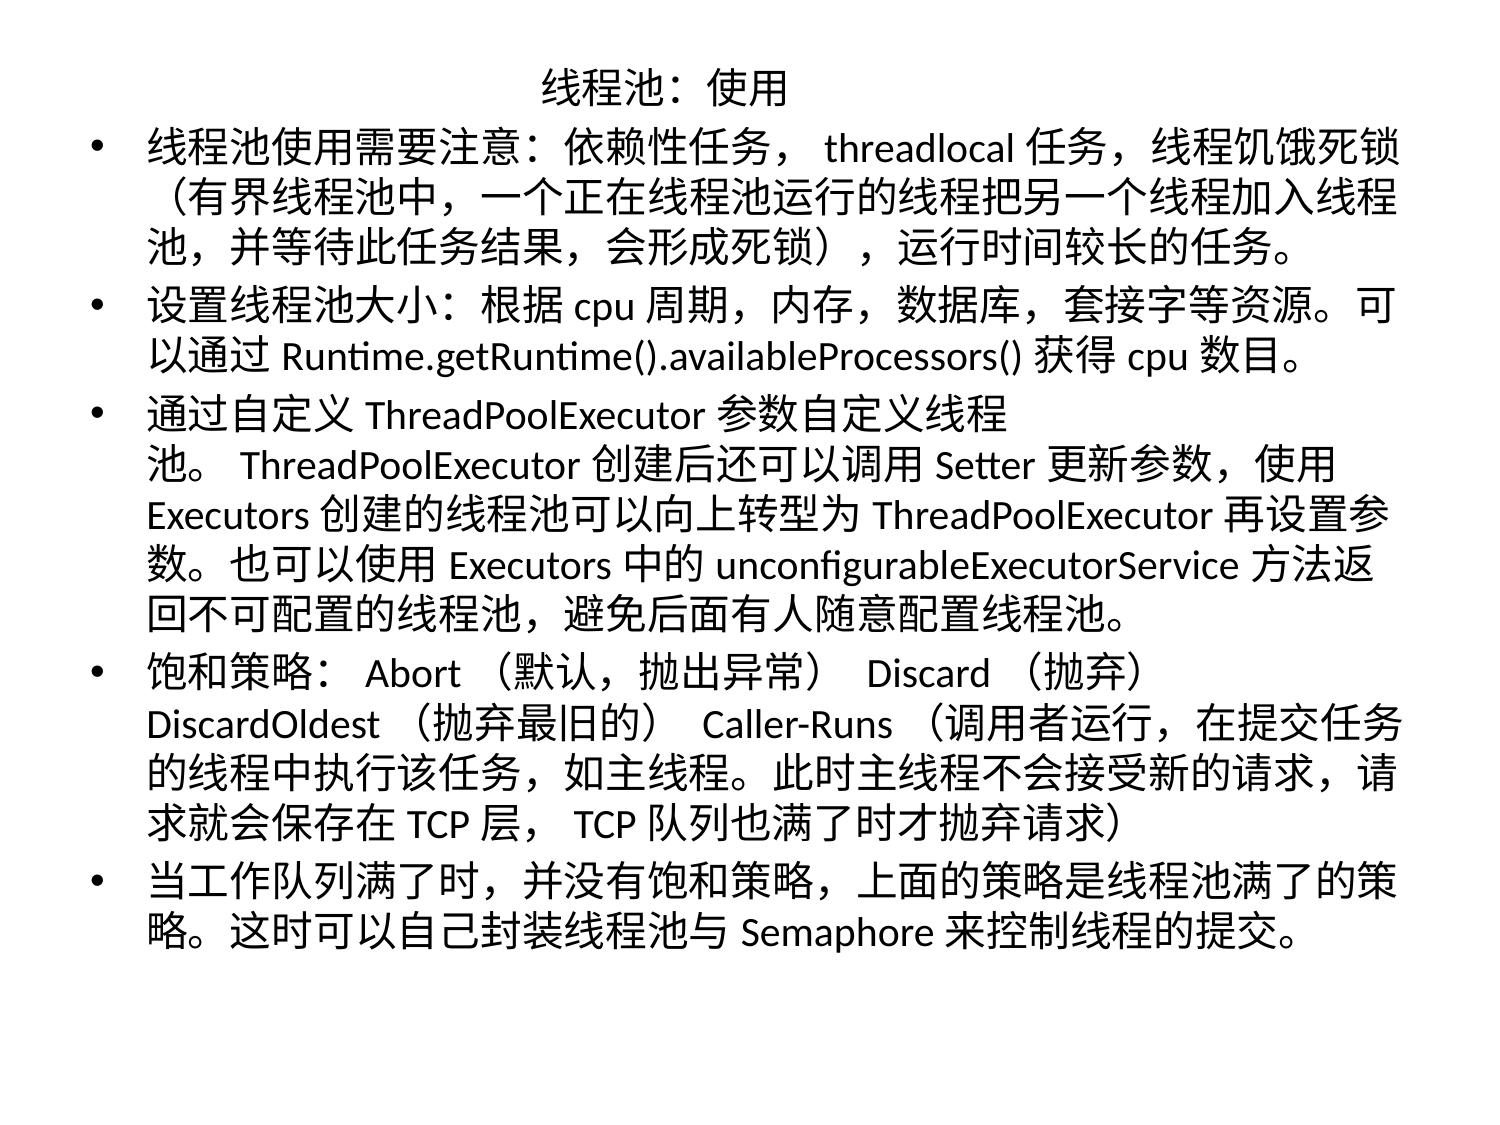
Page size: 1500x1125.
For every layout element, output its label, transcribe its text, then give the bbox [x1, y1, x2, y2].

list 线程池：使用 线程池使用需要注意：依赖性任务，threadlocal任务，线程饥饿死锁（有界线程池中，一个正在线程池运行的线程把另一个线程加入线程池，并等待此任务结果，会形成死锁），运行时间较长的任务。 设置线程池大小：根据cpu周期，内存，数据库，套接字等资源。可以通过Runtime.getRuntime().availableProcessors()获得cpu数目。 通过自定义ThreadPoolExecutor参数自定义线程池。ThreadPoolExecutor创建后还可以调用Setter更新参数，使用Executors创建的线程池可以向上转型为ThreadPoolExecutor再设置参数。也可以使用Executors中的unconfigurableExecutorService方法返回不可配置的线程池，避免后面有人随意配置线程池。 饱和策略：Abort（默认，抛出异常） Discard（抛弃） DiscardOldest（抛弃最旧的） Caller-Runs（调用者运行，在提交任务的线程中执行该任务，如主线程。此时主线程不会接受新的请求，请求就会保存在TCP层，TCP队列也满了时才抛弃请求） 当工作队列满了时，并没有饱和策略，上面的策略是线程池满了的策略。这时可以自己封装线程池与Semaphore来控制线程的提交。 [75, 54, 1425, 1005]
